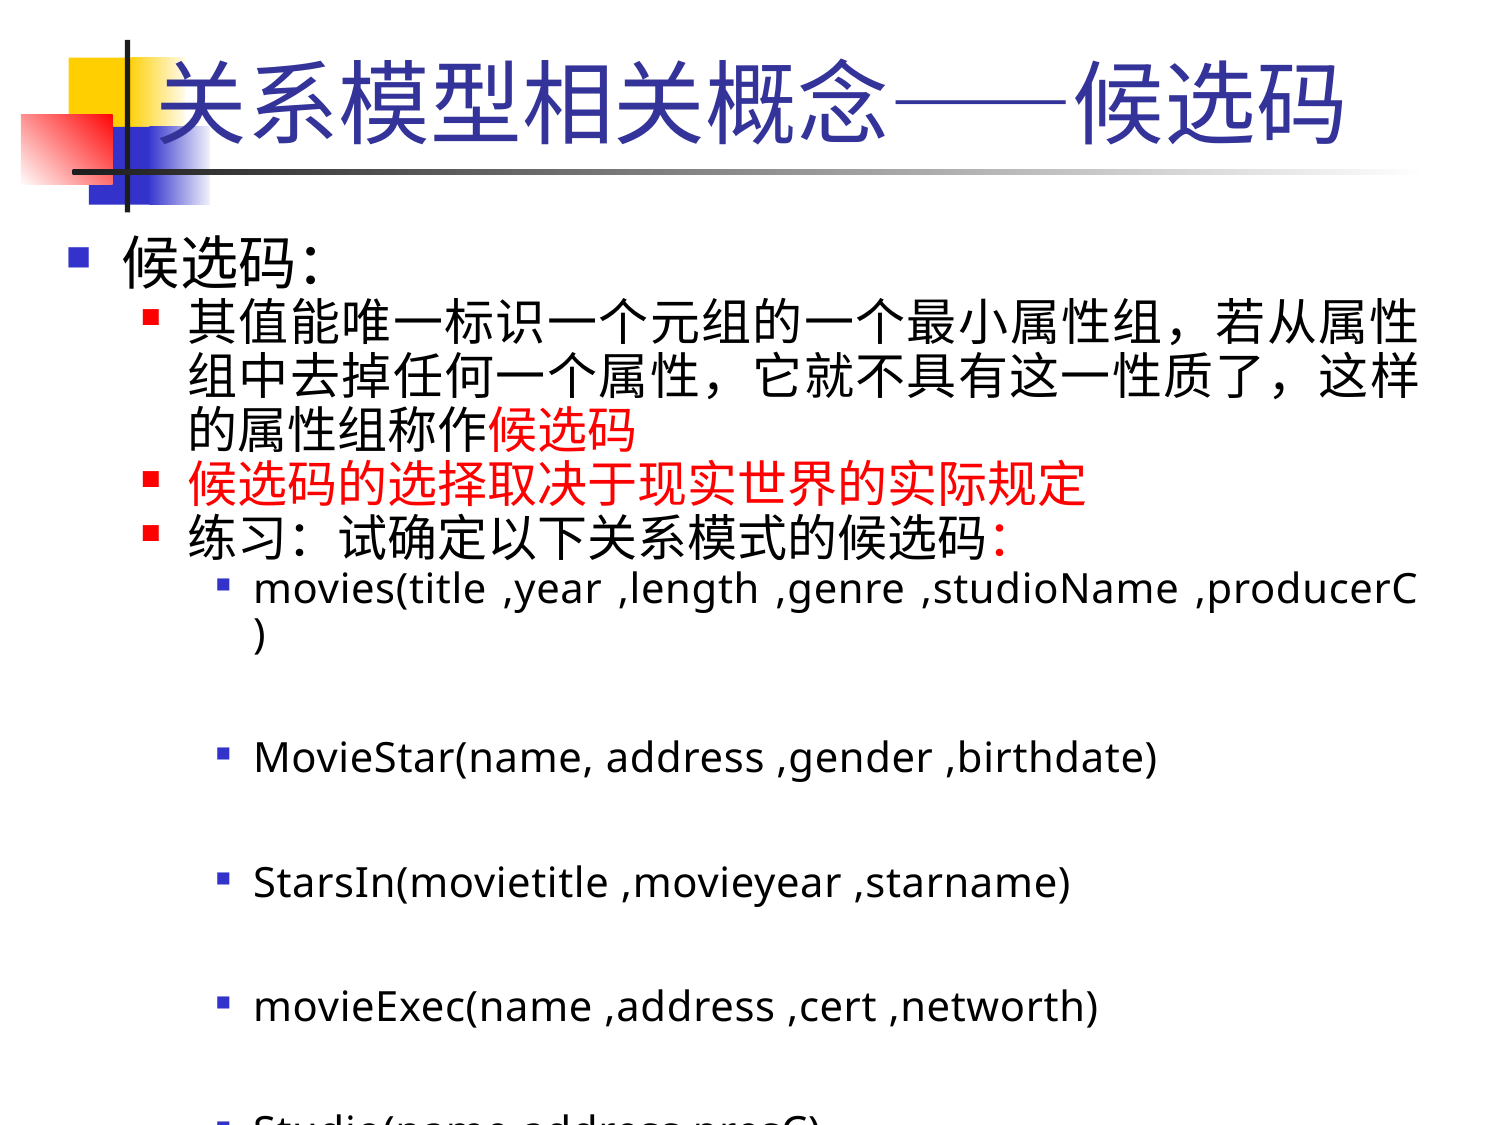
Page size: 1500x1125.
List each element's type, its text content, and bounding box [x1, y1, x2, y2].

title 关系模型相关概念——候选码 [112, 37, 1392, 163]
list 候选码： 其值能唯一标识一个元组的一个最小属性组，若从属性组中去掉任何一个属性，它就不具有这一性质了，这样的属性组称作候选码 候选码的选择取决于现实世界的实际规定 练习：试确定以下关系模式的候选码： movies(title ,year ,length ,genre ,studioName ,producerC ) MovieStar(name, address ,gender ,birthdate) StarsIn(movietitle ,movieyear ,starname) movieExec(name ,address ,cert ,networth) Studio(name,address,presC) [50, 226, 1436, 1039]
